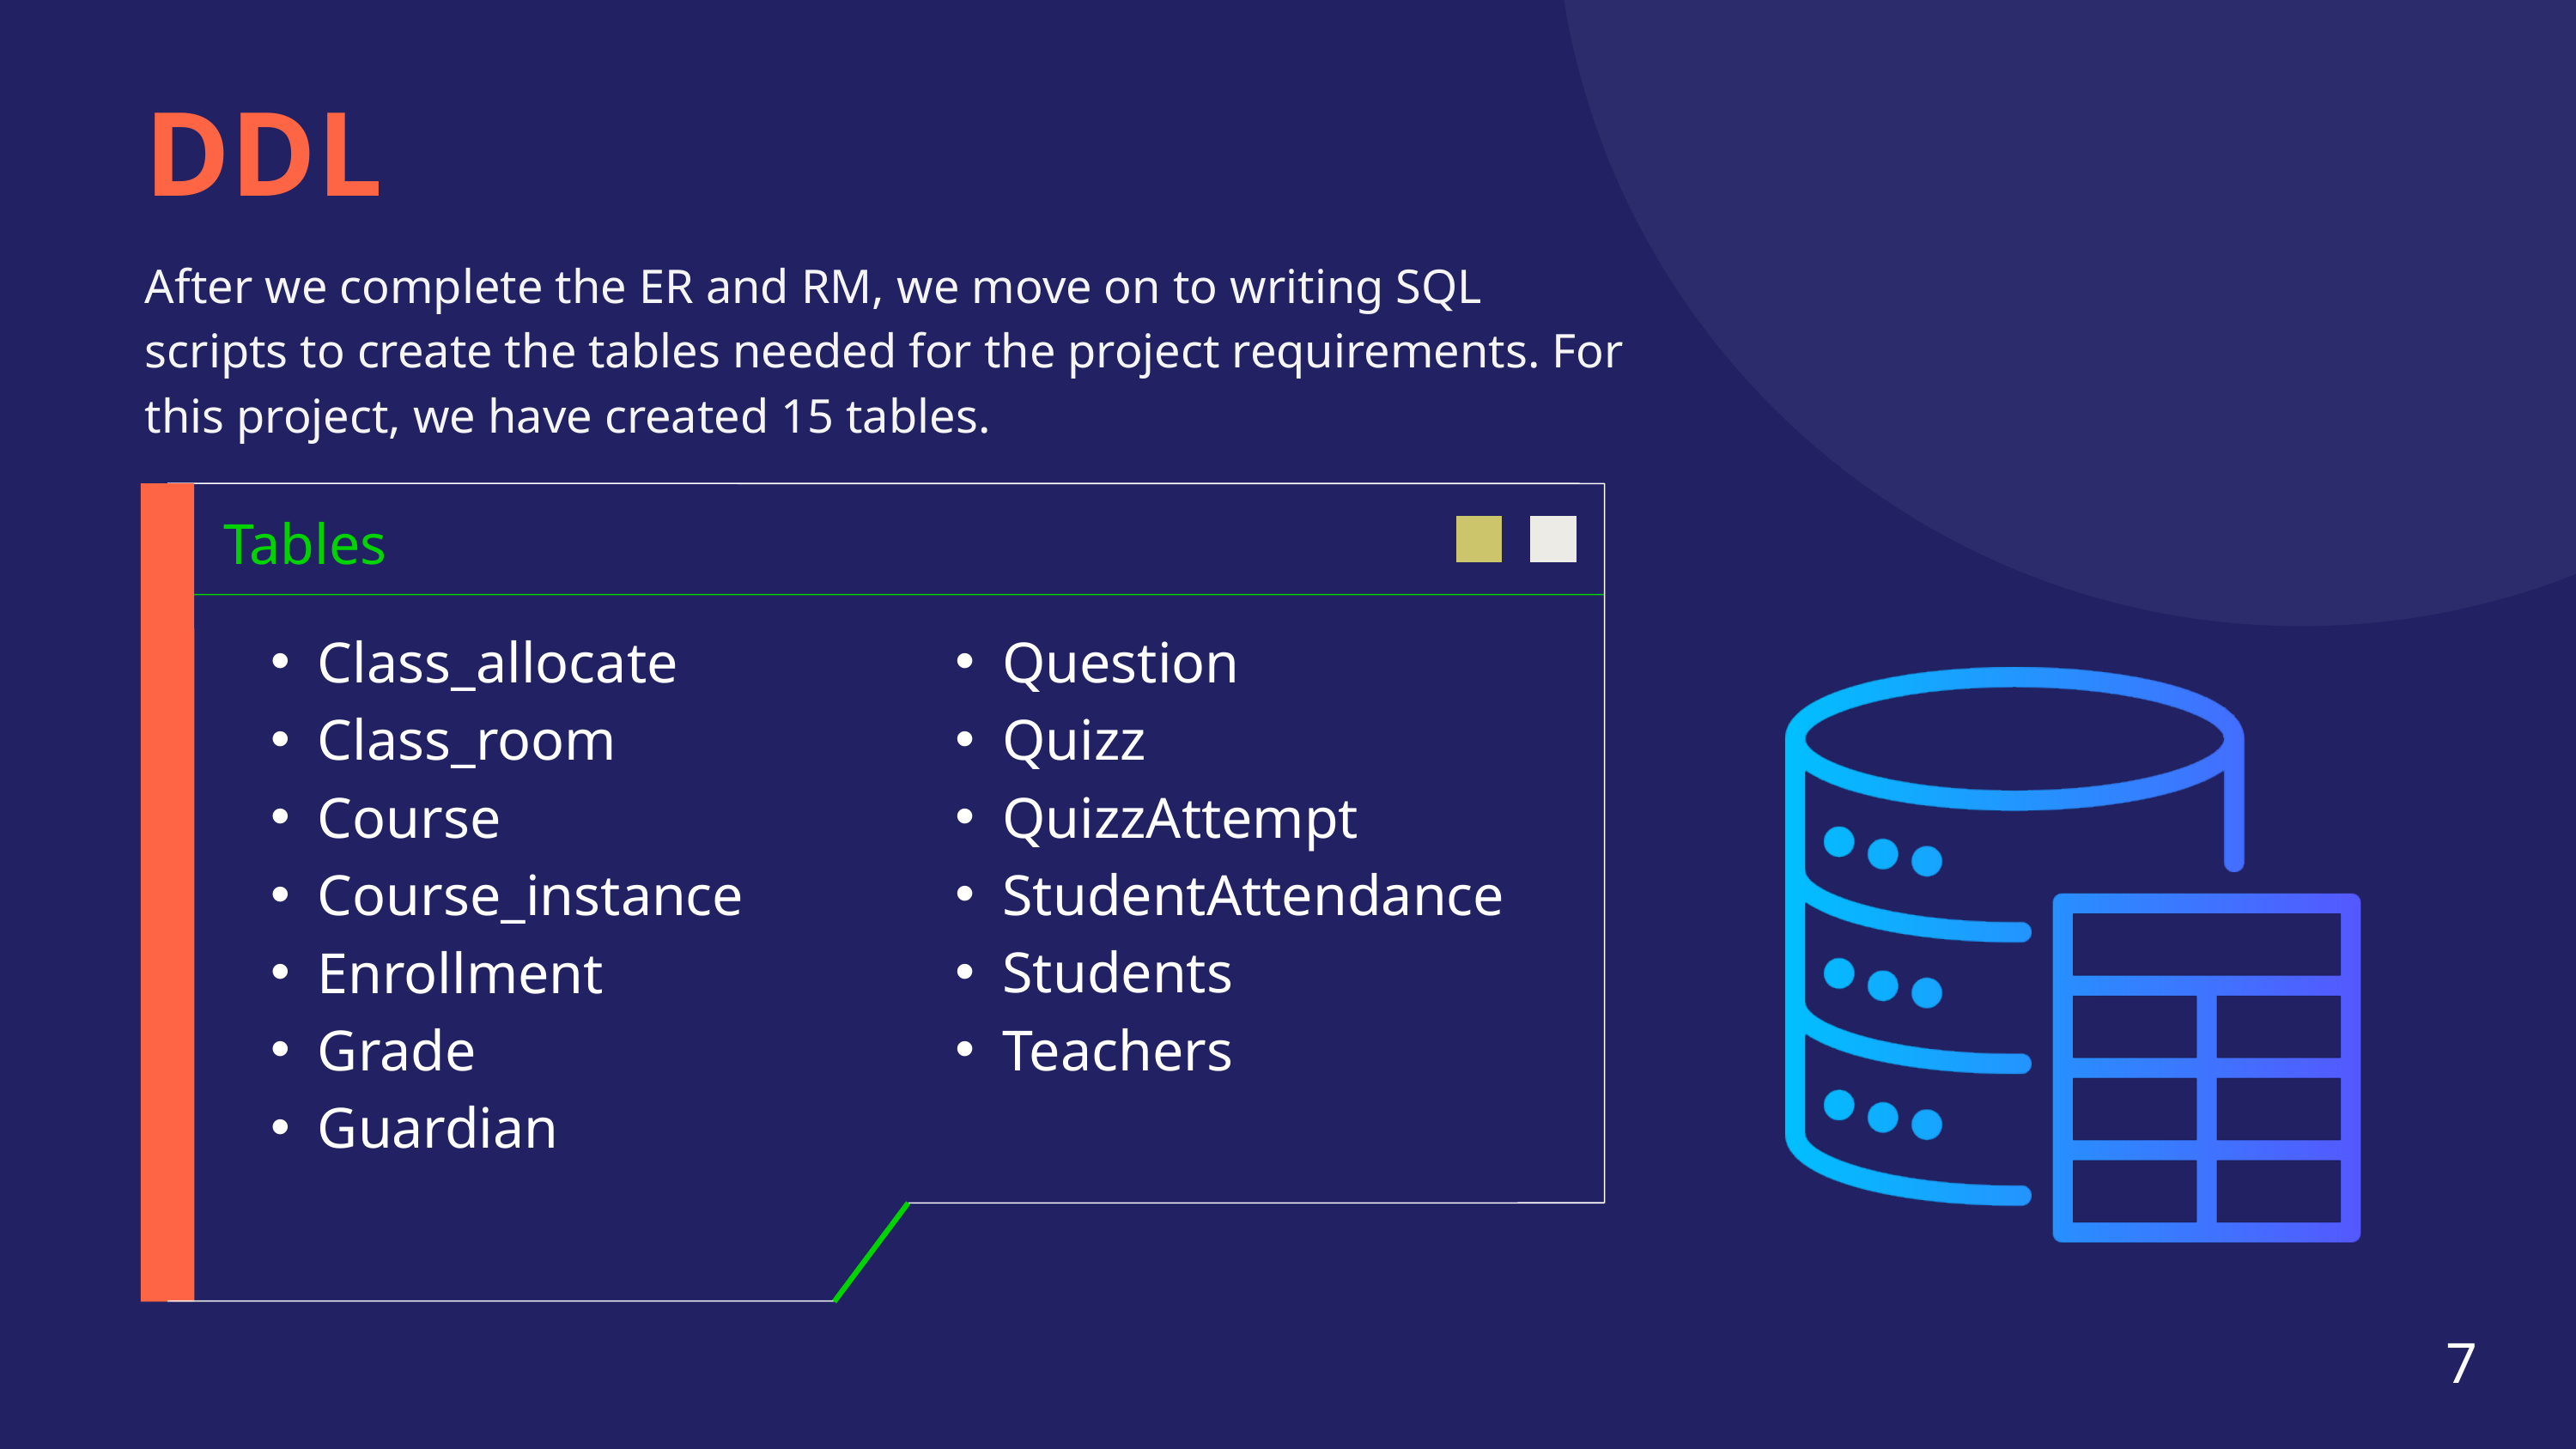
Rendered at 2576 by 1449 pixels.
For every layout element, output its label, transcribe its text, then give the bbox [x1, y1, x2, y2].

text_box Tables [223, 498, 817, 576]
text_box DDL [144, 56, 1377, 220]
text_box 7 [2445, 1317, 2478, 1395]
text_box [1455, 515, 1503, 562]
text_box Class_allocate Class_room Course Course_instance Enrollment Grade Guardian [223, 615, 817, 1238]
text_box Question Quizz QuizzAttempt StudentAttendance Students Teachers [908, 615, 1577, 1082]
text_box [1529, 515, 1577, 562]
text_box After we complete the ER and RM, we move on to writing SQL scripts to create the tables needed for the project requirements. For this project, we have created 15 tables. [144, 247, 1549, 443]
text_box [1553, 0, 2576, 627]
text_box [1744, 634, 2403, 1284]
